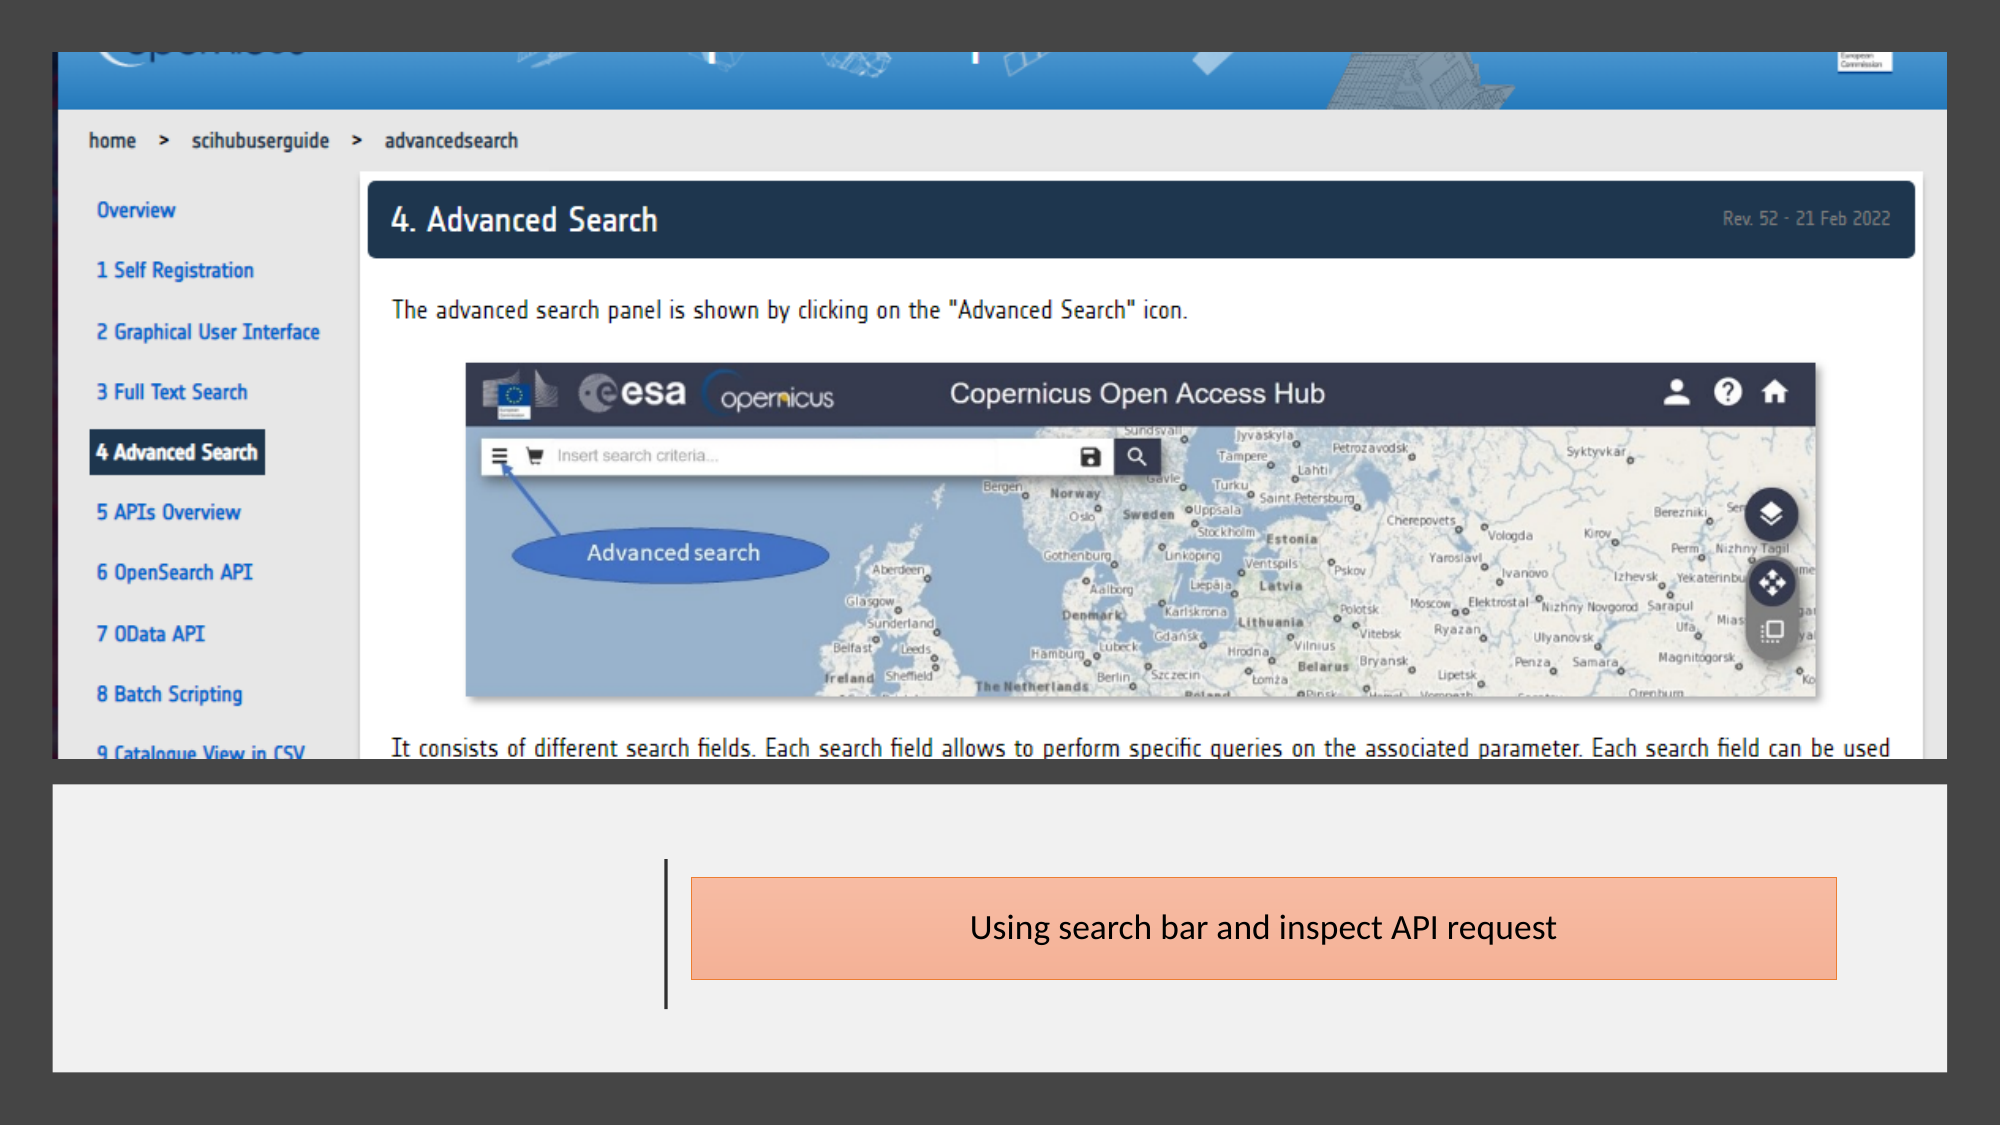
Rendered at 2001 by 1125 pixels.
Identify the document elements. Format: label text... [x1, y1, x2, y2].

text_box [52, 783, 1948, 1073]
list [52, 52, 1947, 759]
text_box Using search bar and inspect API request [691, 877, 1837, 980]
text_box [0, 0, 2000, 1125]
